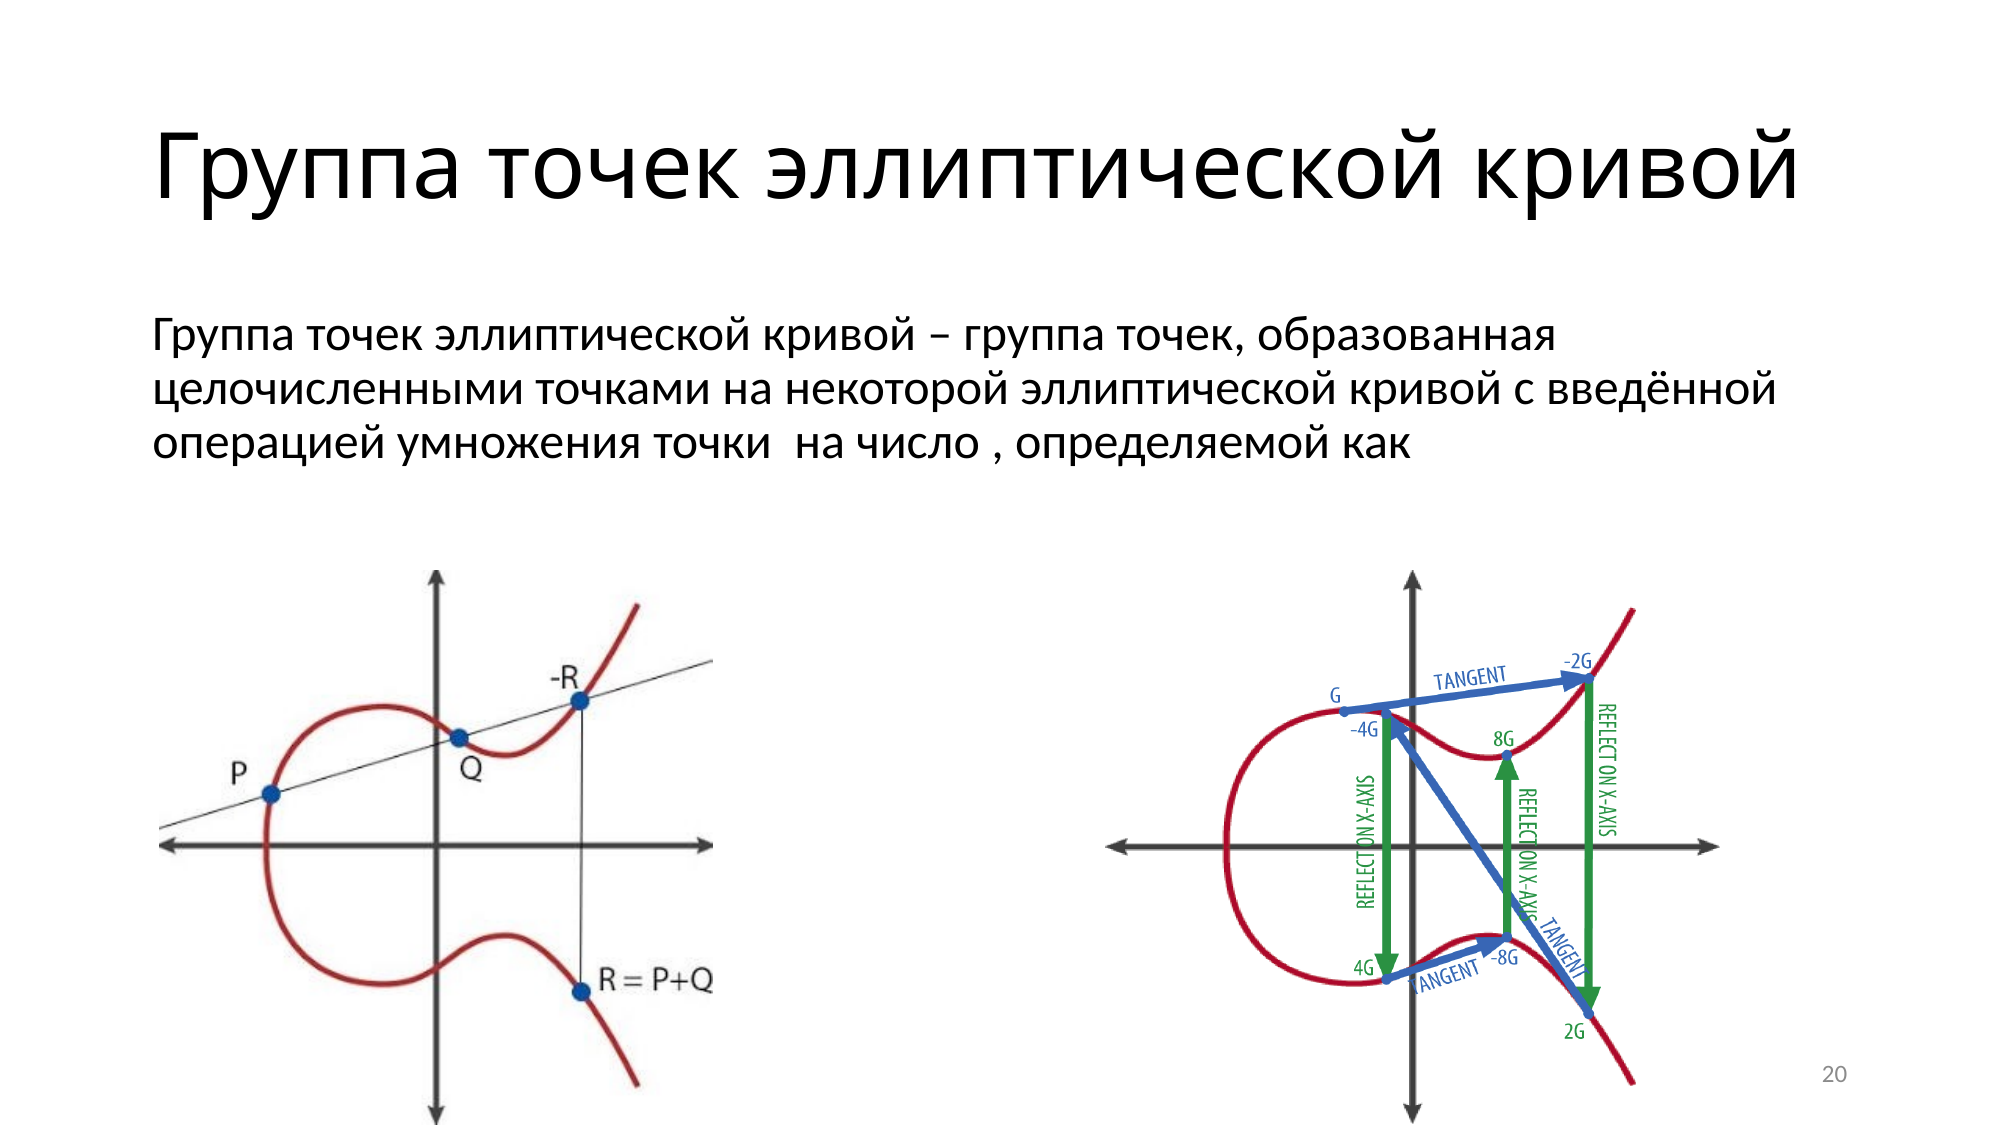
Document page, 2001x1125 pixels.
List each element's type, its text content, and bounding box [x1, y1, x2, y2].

picture [1105, 570, 1720, 1125]
slide_number 20 [1720, 1042, 1863, 1103]
picture [159, 570, 713, 1125]
title Группа точек эллиптической кривой [137, 59, 1863, 278]
